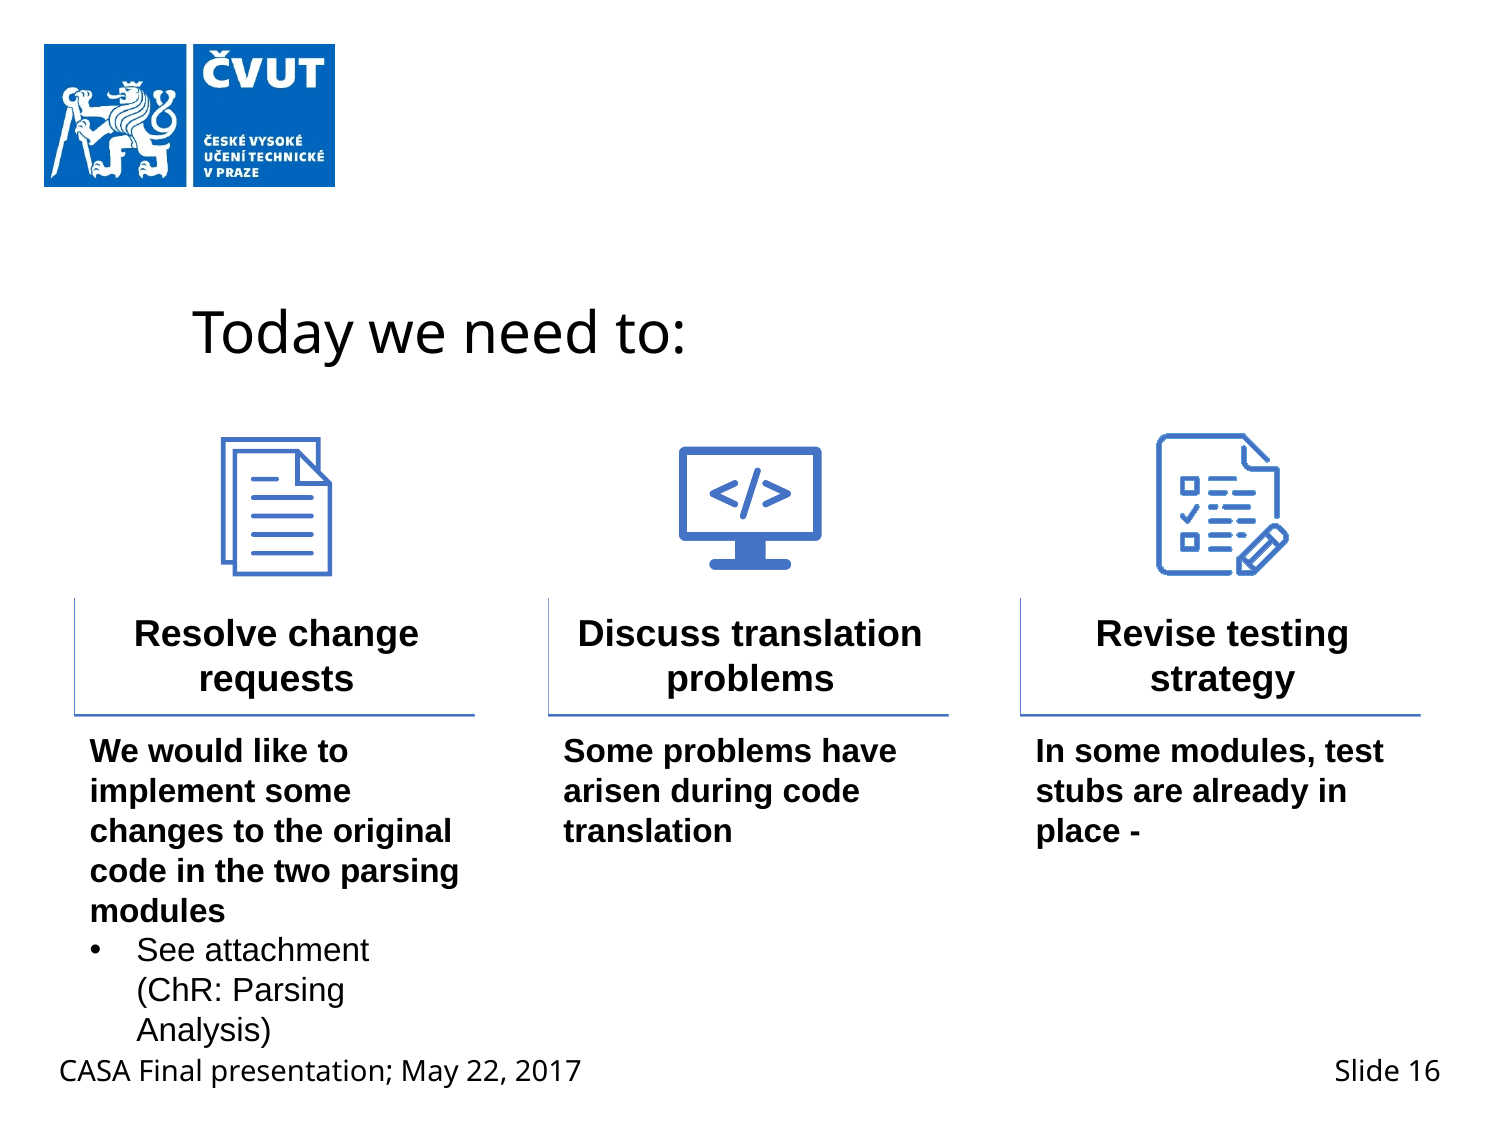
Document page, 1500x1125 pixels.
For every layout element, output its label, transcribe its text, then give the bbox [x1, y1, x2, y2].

text_box In some modules, test stubs are already in place - [1020, 714, 1425, 986]
text_box We would like to implement some changes to the original code in the two parsing modules See attachment (ChR: Parsing Analysis) [74, 714, 479, 986]
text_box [677, 445, 823, 571]
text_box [220, 437, 333, 577]
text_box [1156, 433, 1289, 576]
text_box Revise testing strategy [1020, 593, 1425, 714]
picture [44, 44, 335, 187]
text_box Discuss translation problems [548, 593, 953, 714]
text_box Some problems have arisen during code translation [548, 714, 953, 986]
text_box Resolve change requests [74, 593, 479, 714]
title Today we need to: [177, 295, 1456, 474]
